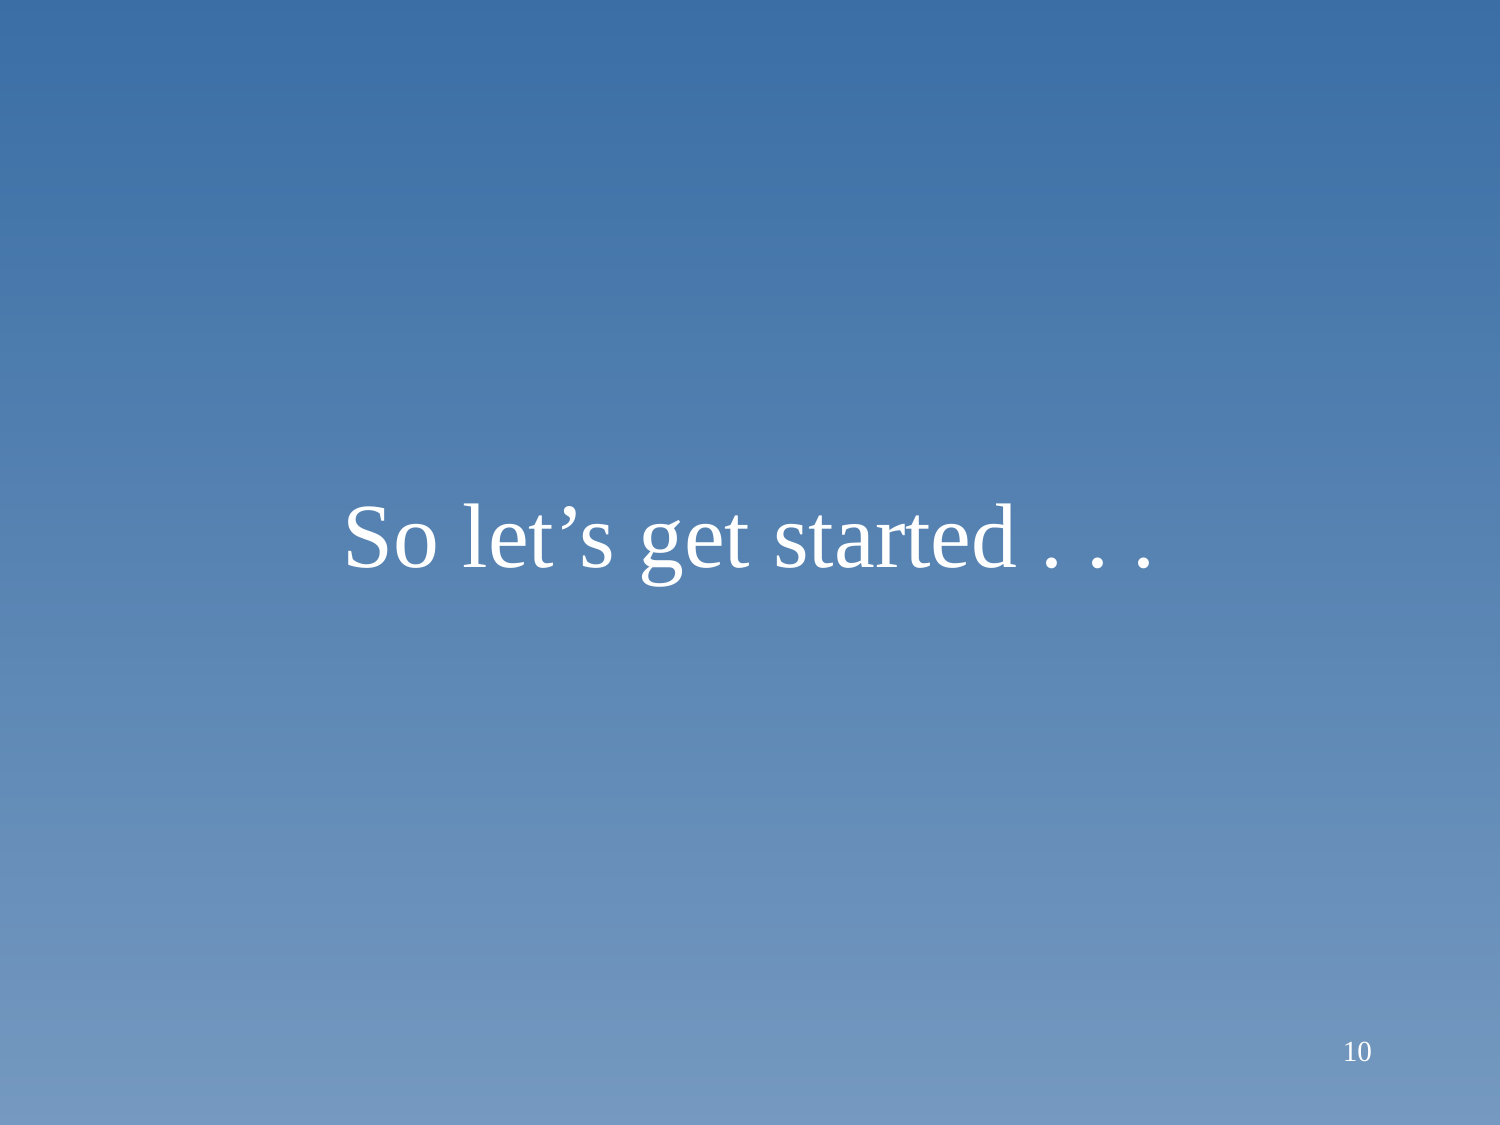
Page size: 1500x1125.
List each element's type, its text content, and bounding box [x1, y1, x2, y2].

slide_number 10 [1074, 1024, 1388, 1101]
title So let’s get started . . . [112, 437, 1388, 626]
